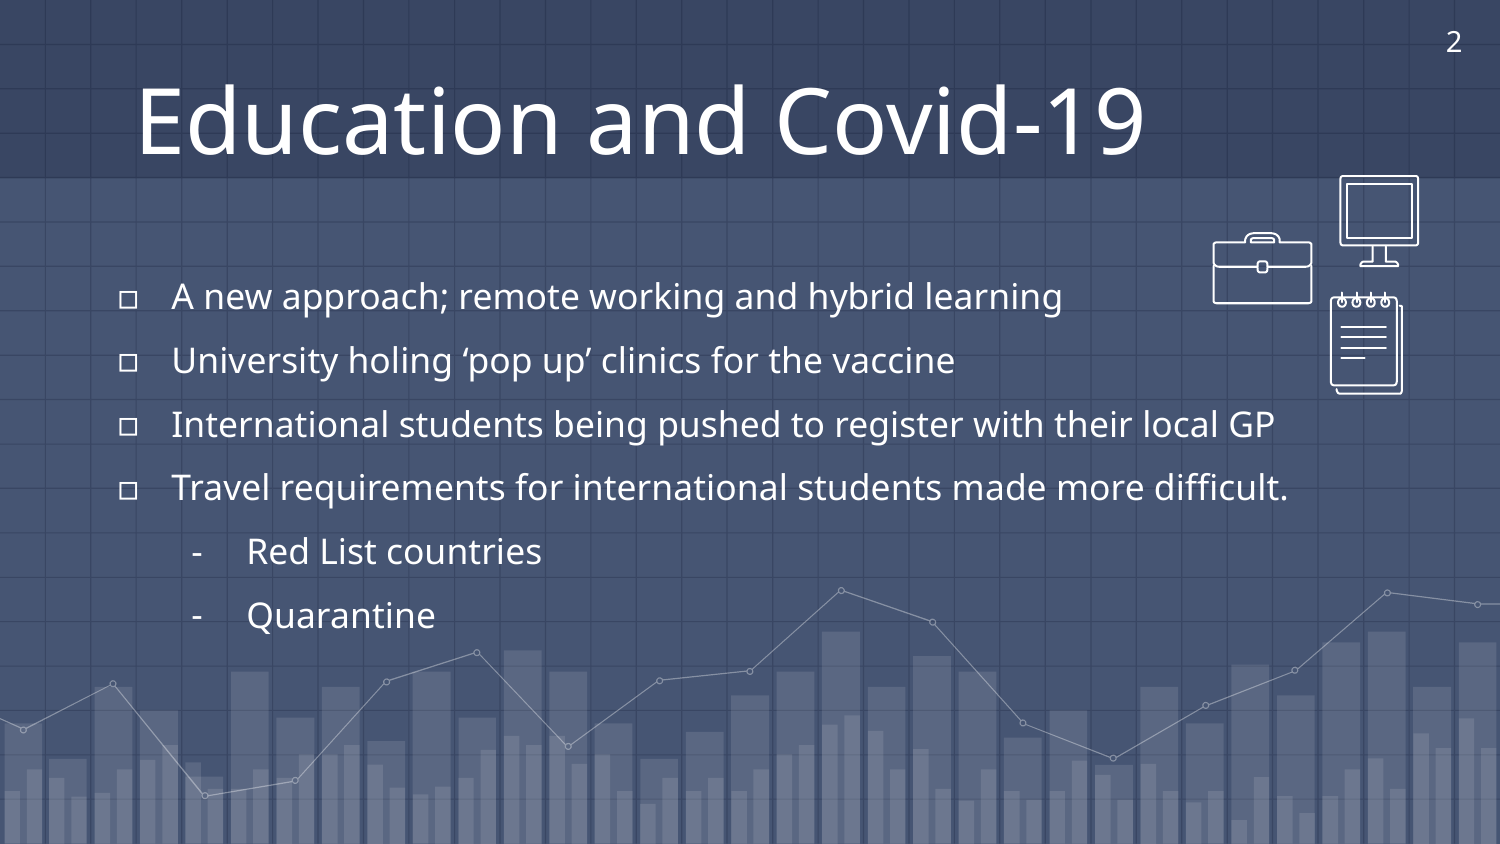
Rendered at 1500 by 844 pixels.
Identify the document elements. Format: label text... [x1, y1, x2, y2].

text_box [1213, 232, 1312, 304]
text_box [1340, 175, 1419, 267]
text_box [1330, 292, 1403, 394]
list A new approach; remote working and hybrid learning University holing ‘pop up’ clinics for the vaccine International students being pushed to register with their local GP Travel requirements for international students made more difficult. Red List countries Quarantine [81, 187, 1434, 656]
title Education and Covid-19 [119, 47, 1381, 187]
slide_number 2 [1408, 0, 1500, 88]
